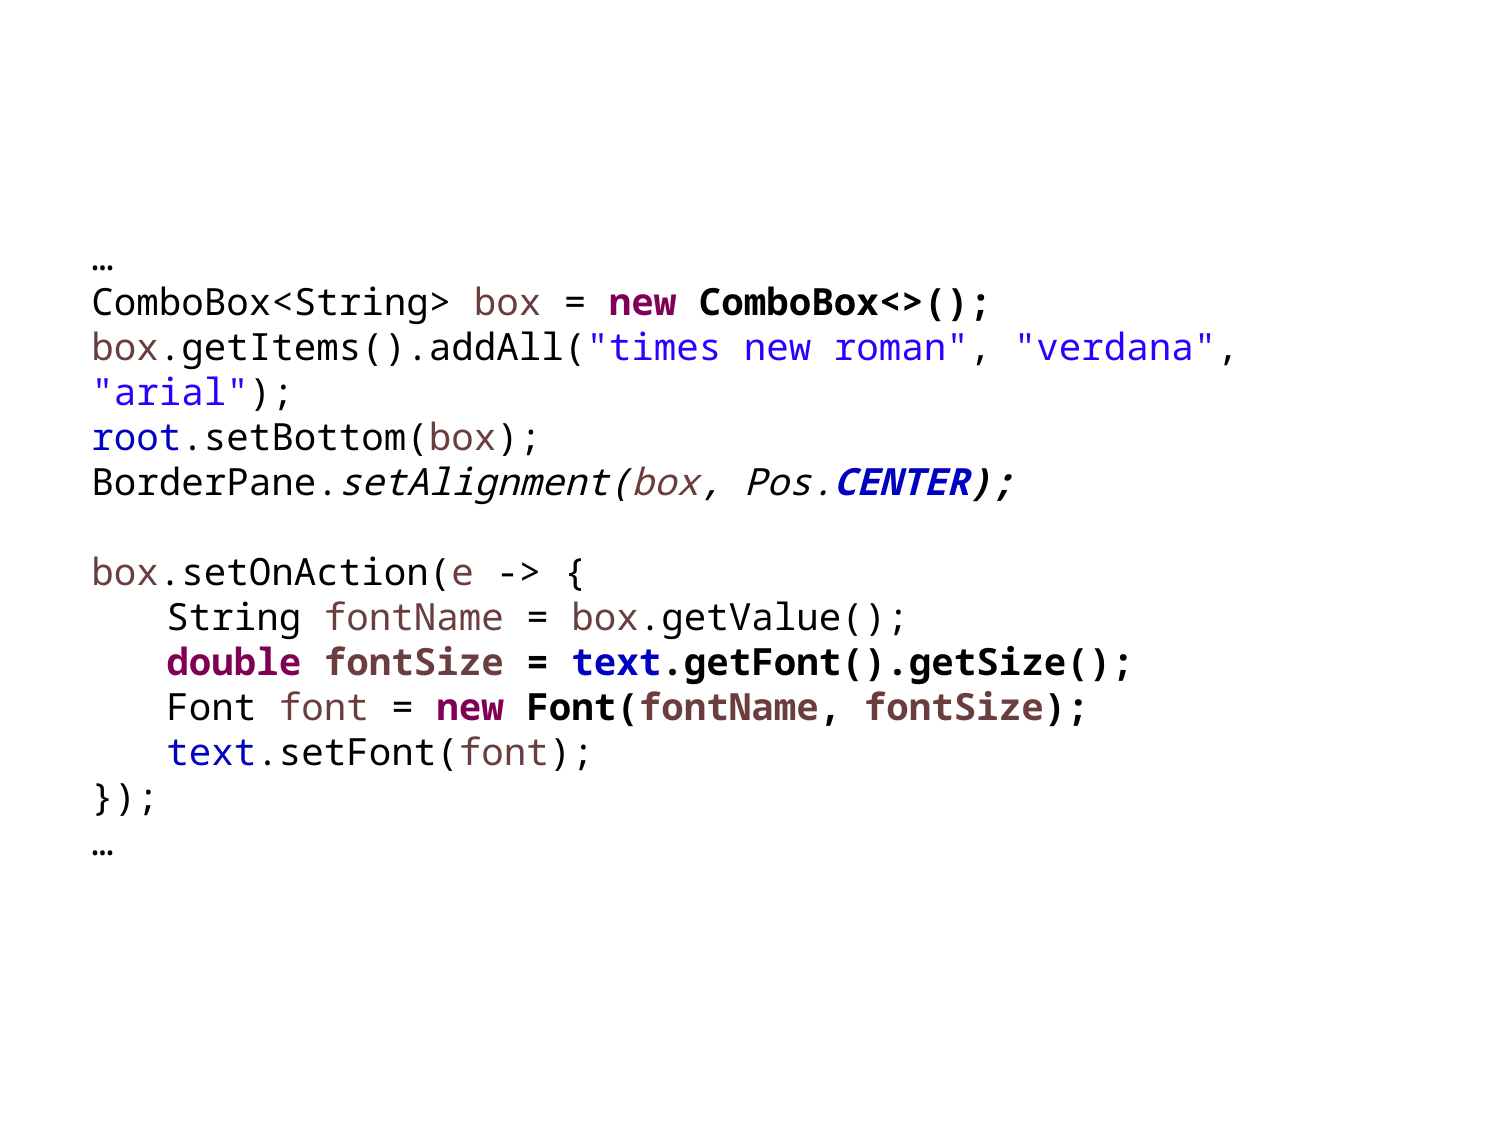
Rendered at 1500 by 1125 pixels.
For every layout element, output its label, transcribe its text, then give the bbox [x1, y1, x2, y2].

text_box … ComboBox<String> box = new ComboBox<>(); box.getItems().addAll("times new roman", "verdana", "arial"); root.setBottom(box); BorderPane.setAlignment(box, Pos.CENTER); box.setOnAction(e -> { String fontName = box.getValue(); double fontSize = text.getFont().getSize(); Font font = new Font(fontName, fontSize); text.setFont(font); }); … [76, 225, 1459, 871]
